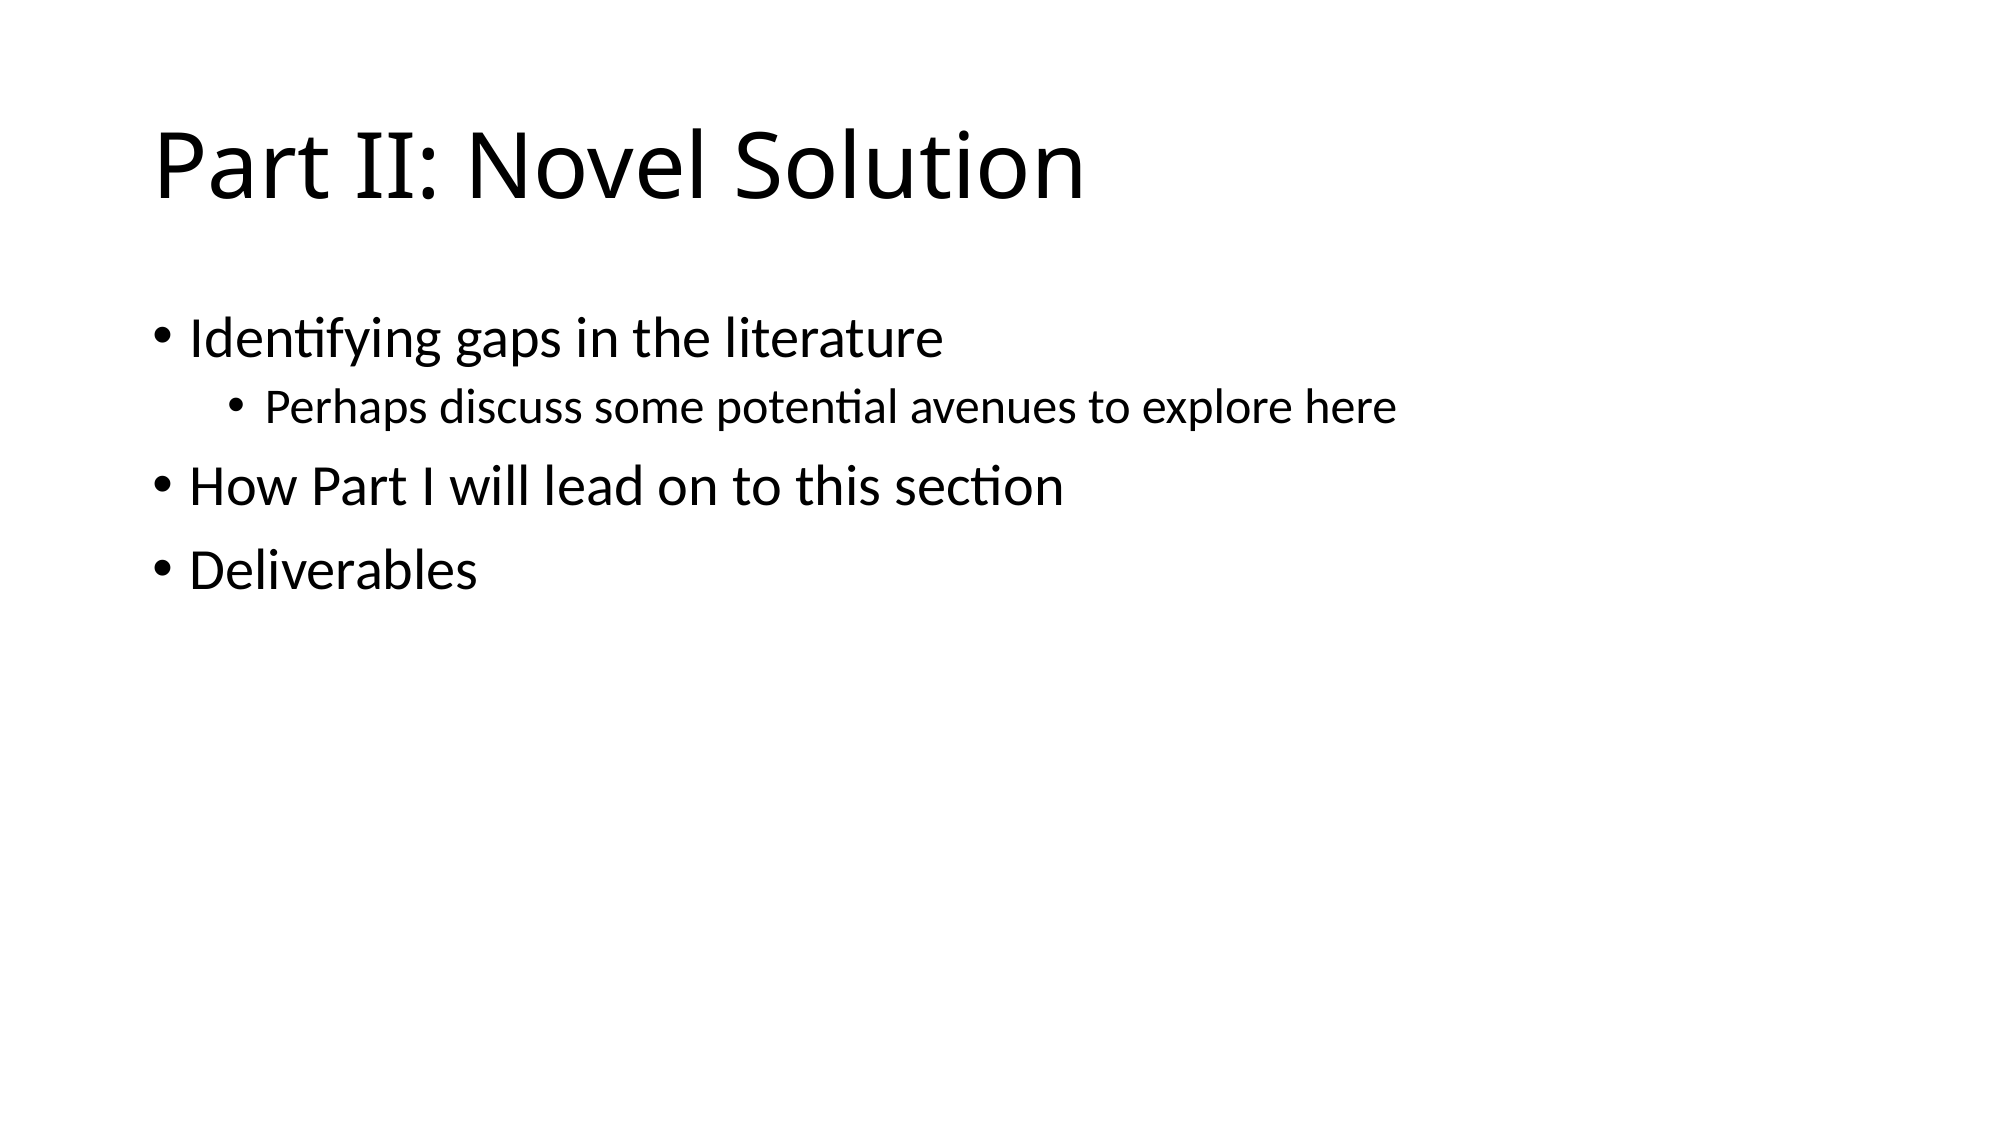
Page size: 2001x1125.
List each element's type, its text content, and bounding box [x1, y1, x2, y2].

title Part II: Novel Solution [137, 59, 1863, 278]
list Identifying gaps in the literature Perhaps discuss some potential avenues to explore here How Part I will lead on to this section Deliverables [137, 299, 1863, 1014]
